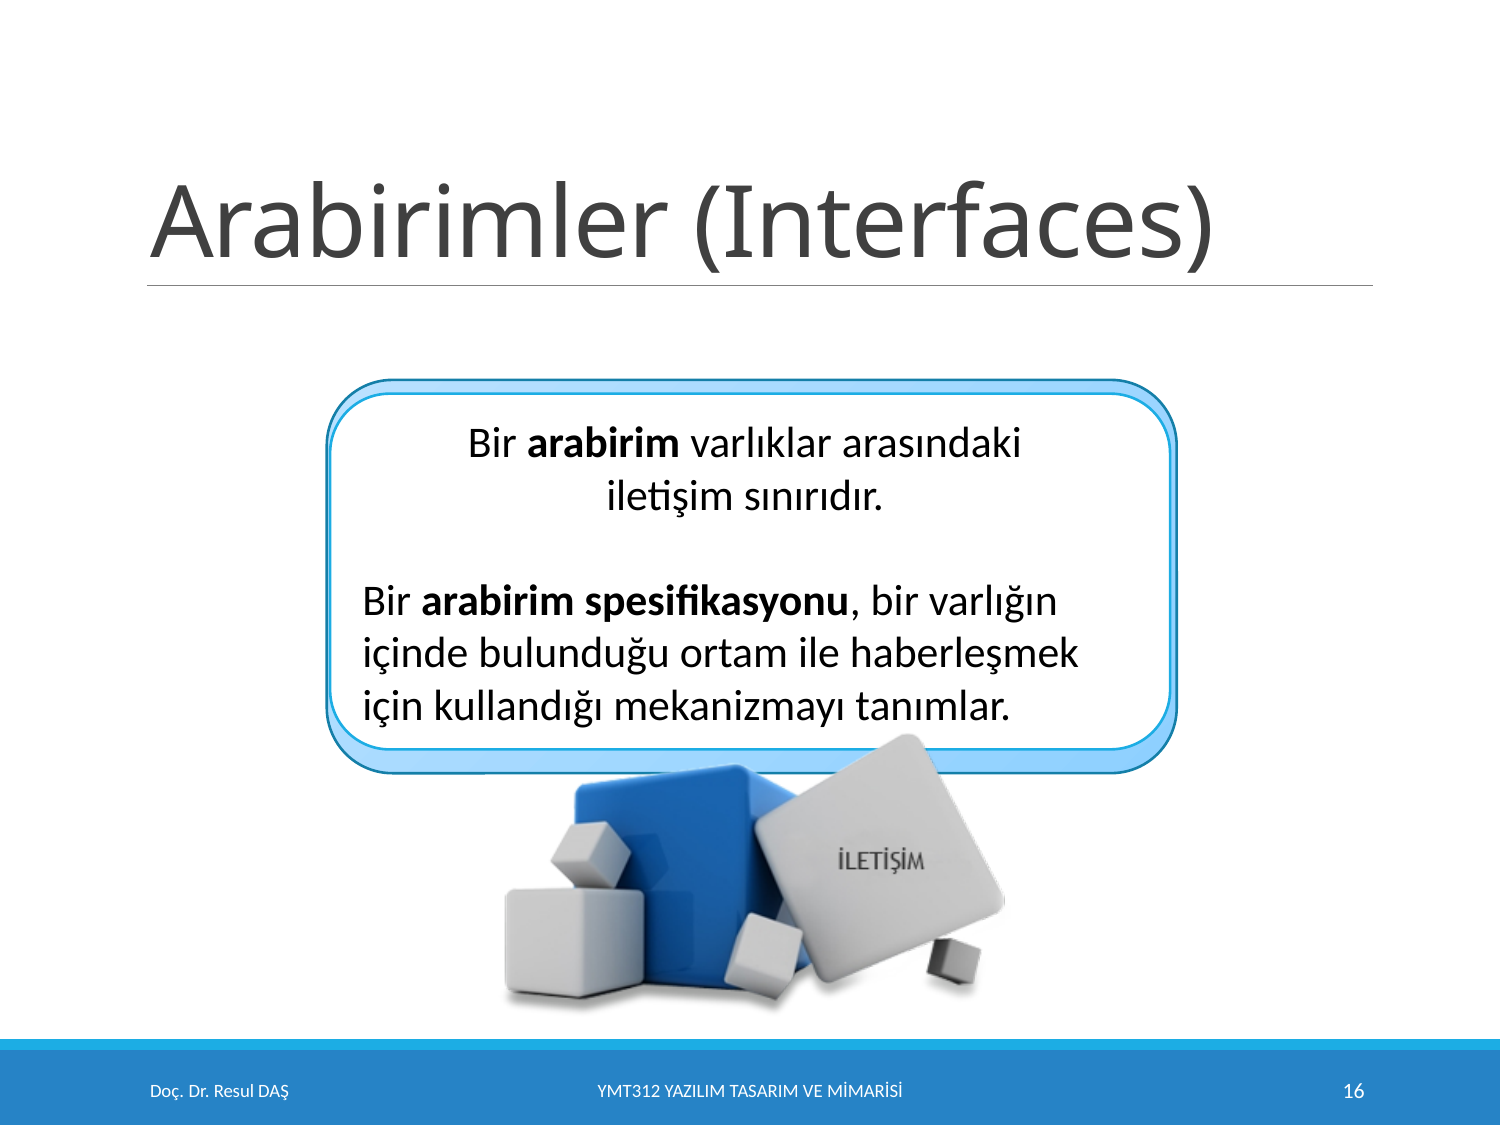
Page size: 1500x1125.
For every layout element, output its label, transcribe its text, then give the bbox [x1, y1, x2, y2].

slide_number 16 [1218, 1059, 1380, 1120]
footer YMT312 Yazılım Tasarım ve Mimarisi [453, 1059, 1047, 1120]
slide_number Doç. Dr. Resul DAŞ [135, 1059, 440, 1120]
text_box Bir arabirim varlıklar arasındaki iletişim sınırıdır. Bir arabirim spesifikasyonu, bir varlığın içinde bulunduğu ortam ile haberleşmek için kullandığı mekanizmayı tanımlar. [328, 392, 1172, 751]
text_box [325, 378, 1179, 775]
title Arabirimler (Interfaces) [135, 47, 1373, 285]
picture [496, 712, 1012, 1024]
